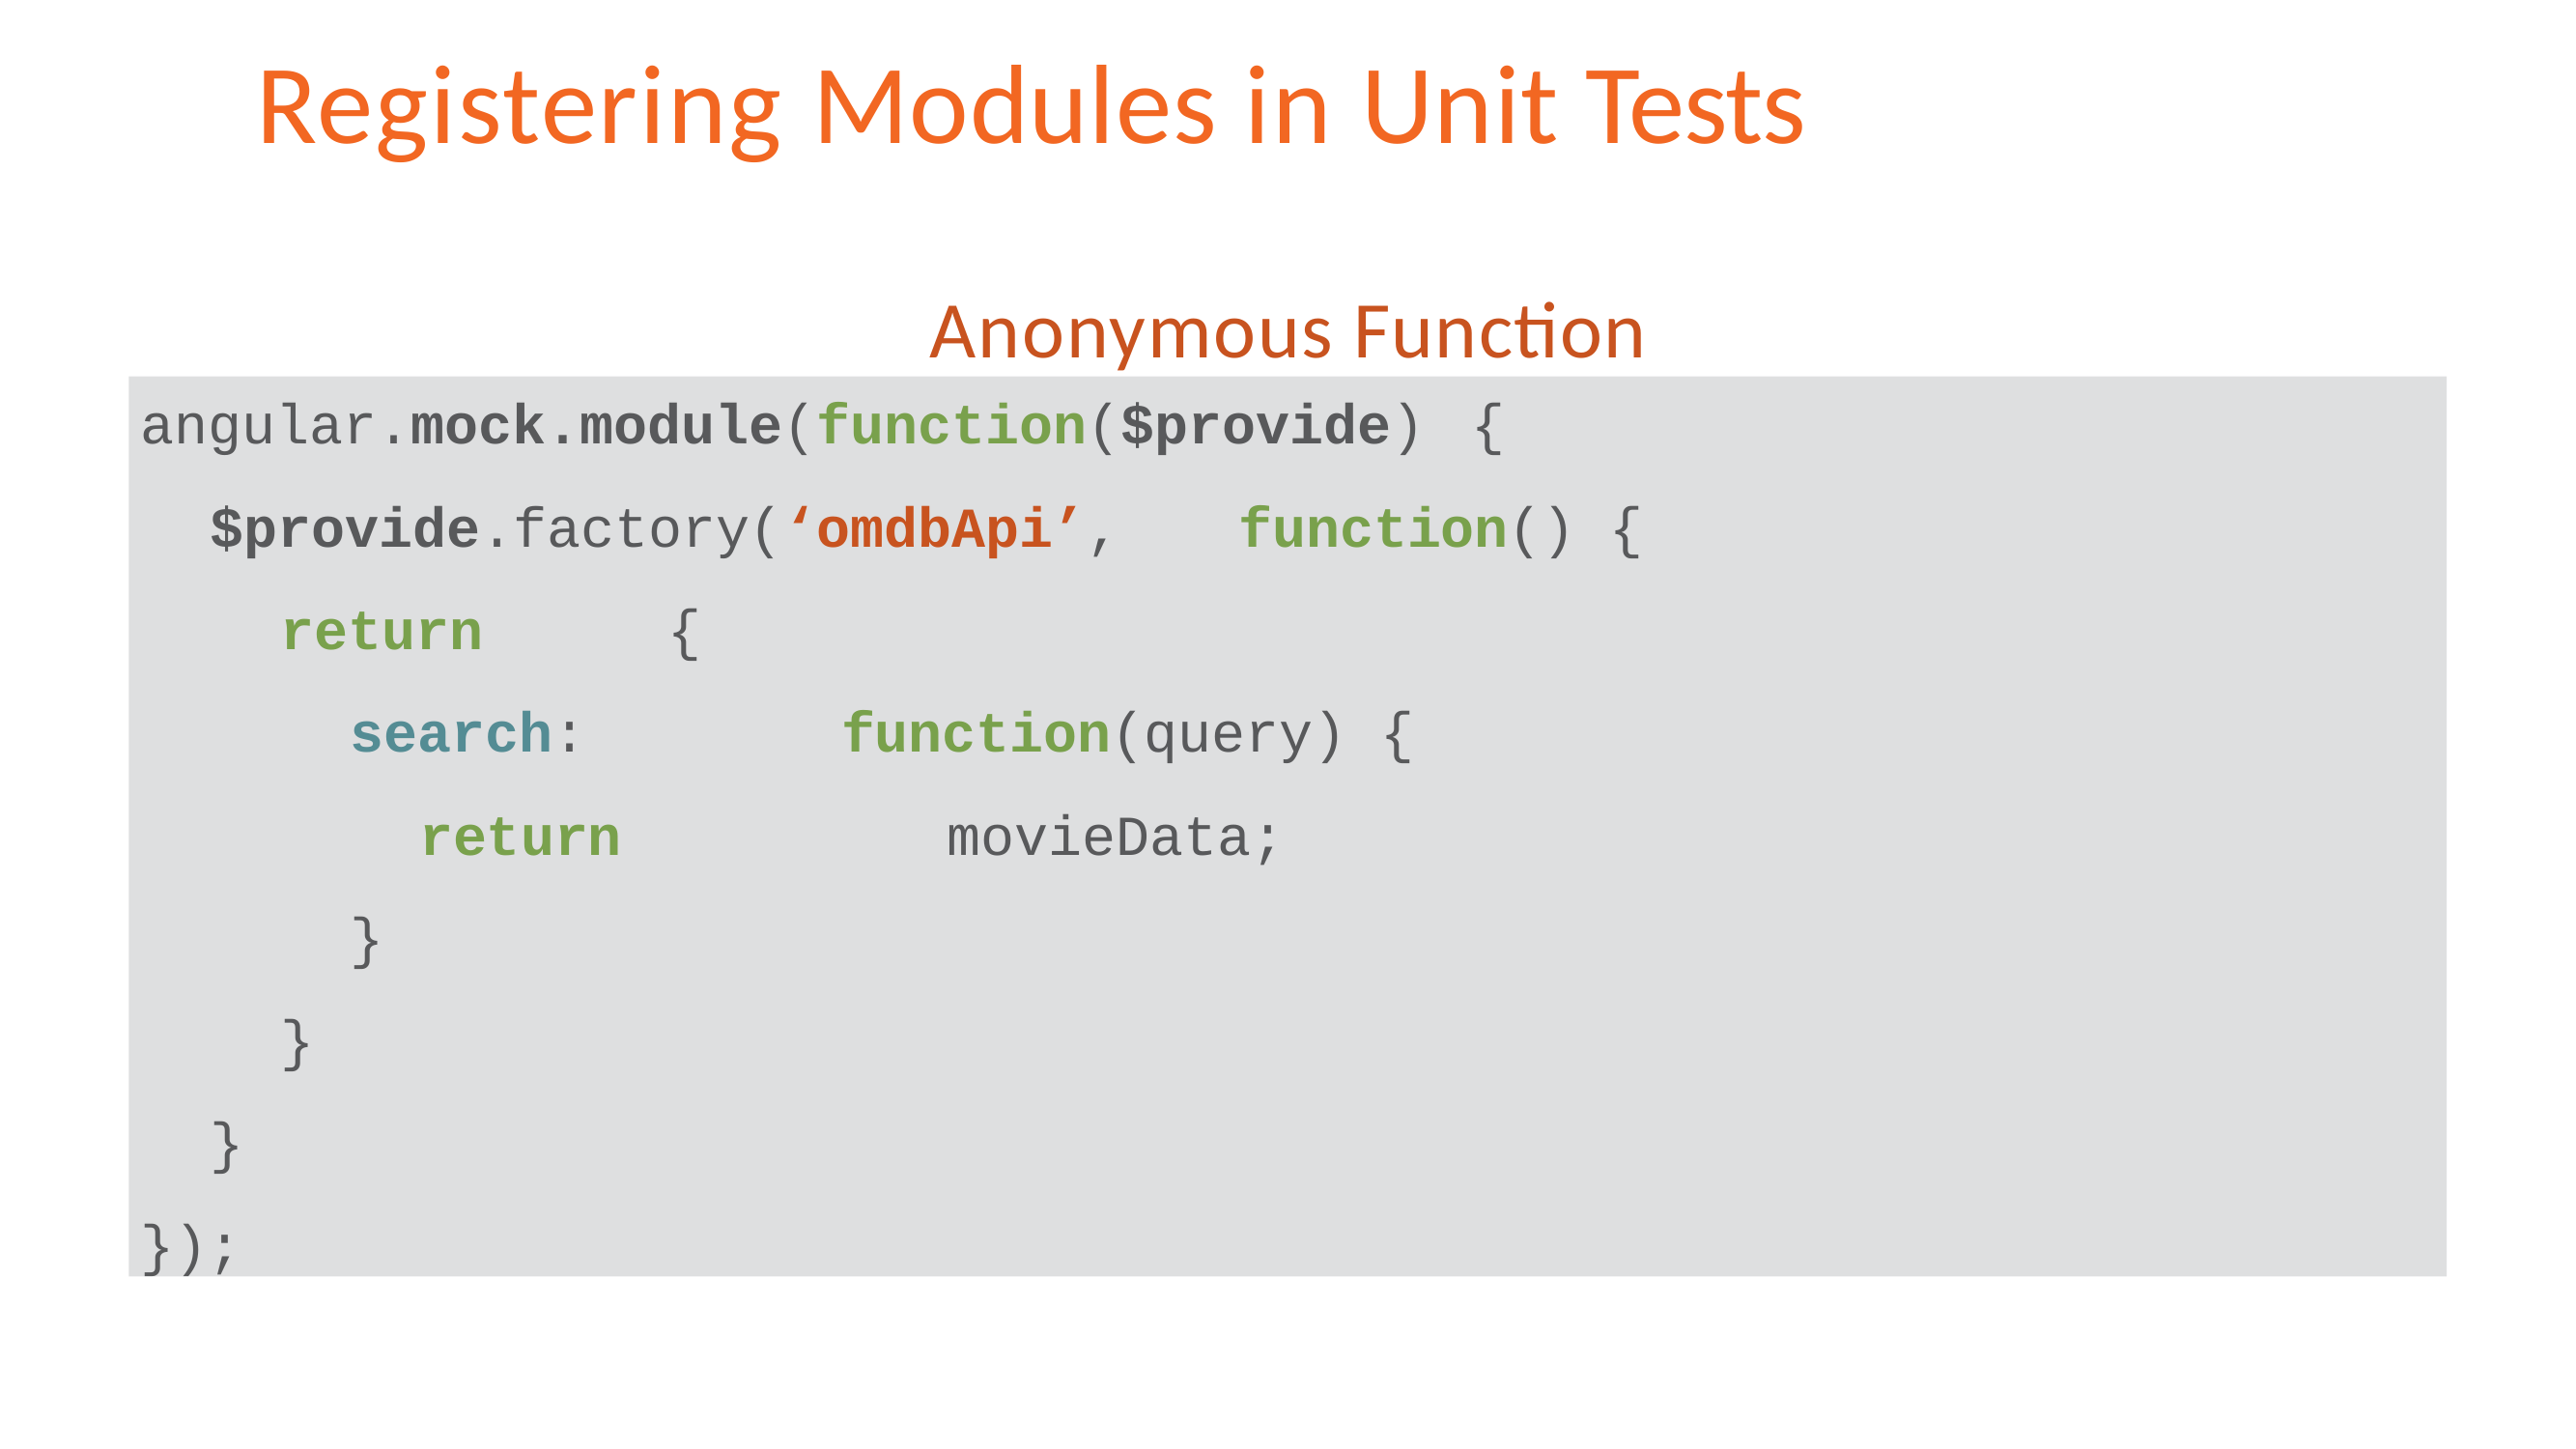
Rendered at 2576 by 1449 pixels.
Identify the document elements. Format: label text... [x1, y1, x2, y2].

text_box angular.mock.module(function($provide) { $provide.factory(‘omdbApi’, function() { return { search: function(query) { return movieData; } } } }); [128, 376, 2448, 1277]
title Registering Modules in Unit Tests [225, 31, 1873, 273]
text_box Anonymous Function [927, 277, 1654, 375]
